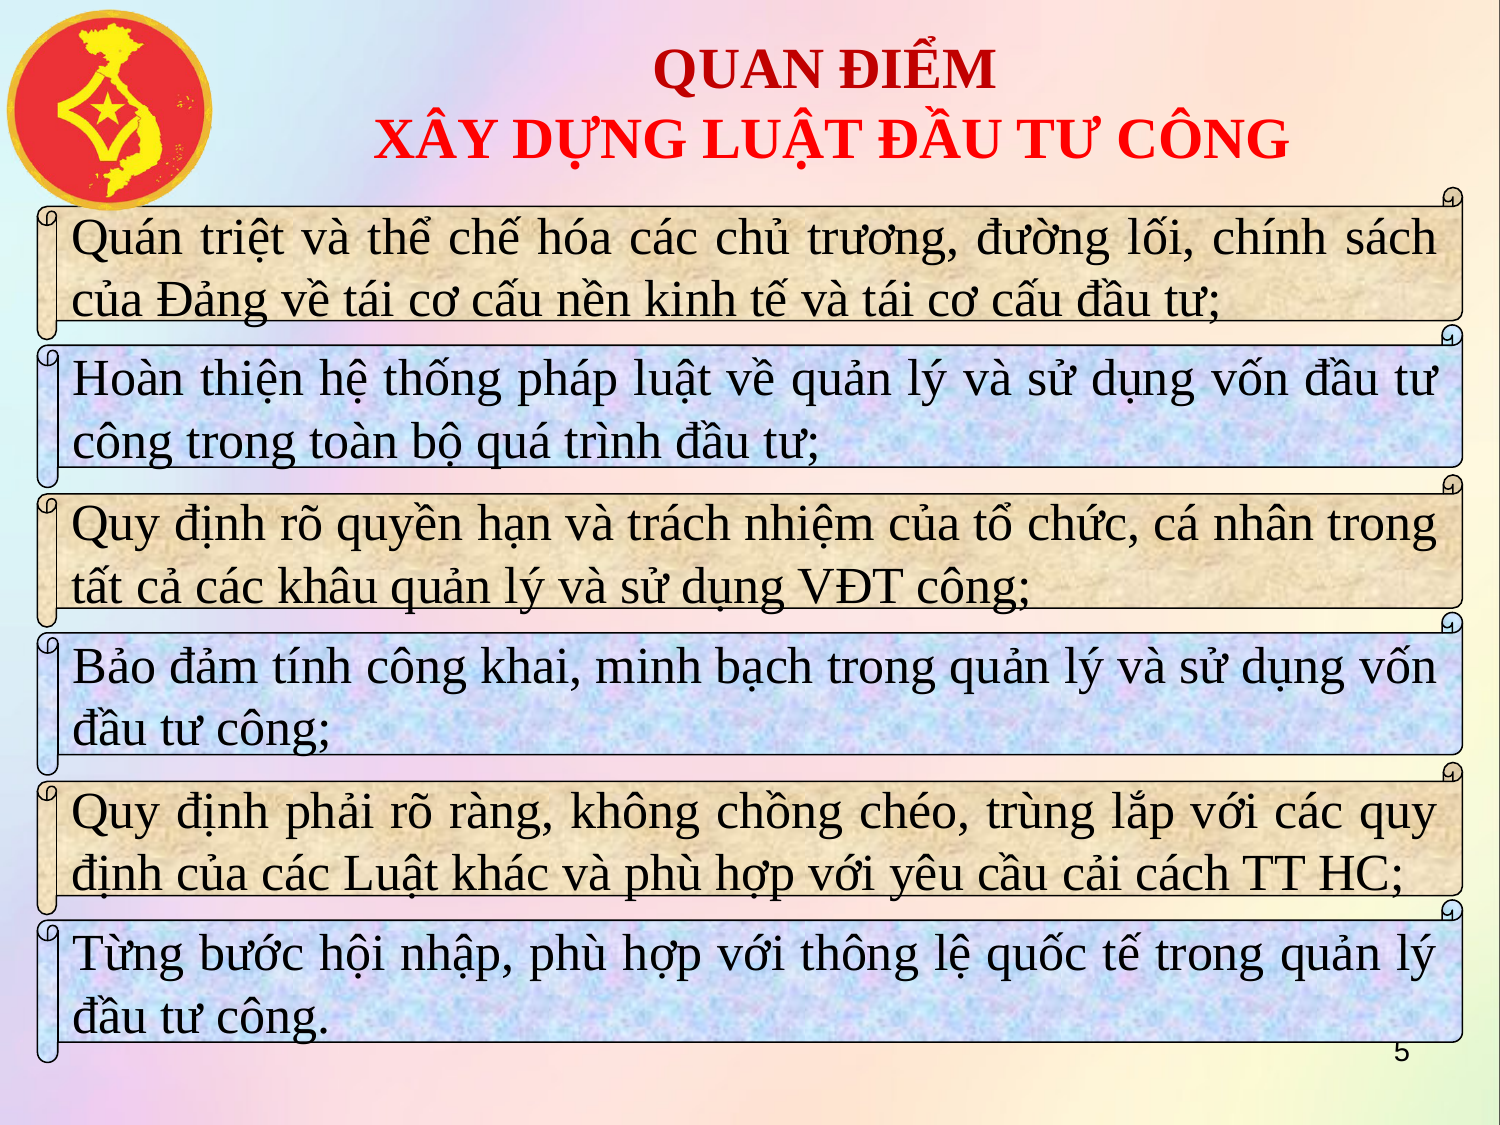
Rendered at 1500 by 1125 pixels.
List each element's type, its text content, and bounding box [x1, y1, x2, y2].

text_box Bảo đảm tính công khai, minh bạch trong quản lý và sử dụng vốn đầu tư công; [37, 612, 1463, 775]
text_box Hoàn thiện hệ thống pháp luật về quản lý và sử dụng vốn đầu tư công trong toàn bộ quá trình đầu tư; [37, 324, 1463, 488]
text_box Từng bước hội nhập, phù hợp với thông lệ quốc tế trong quản lý đầu tư công. [37, 899, 1463, 1063]
text_box Quán triệt và thể chế hóa các chủ trương, đường lối, chính sách của Đảng về tái cơ cấu nền kinh tế và tái cơ cấu đầu tư; [37, 187, 1463, 340]
title QUAN ĐIỂM XÂY DỰNG LUẬT ĐẦU TƯ CÔNG [265, 37, 1425, 163]
picture [0, 0, 1500, 1125]
text_box Quy định phải rõ ràng, không chồng chéo, trùng lắp với các quy định của các Luật khác và phù hợp với yêu cầu cải cách TT HC; [37, 762, 1463, 915]
text_box Quy định rõ quyền hạn và trách nhiệm của tổ chức, cá nhân trong tất cả các khâu quản lý và sử dụng VĐT công; [37, 474, 1463, 628]
slide_number 5 [1074, 1043, 1426, 1103]
